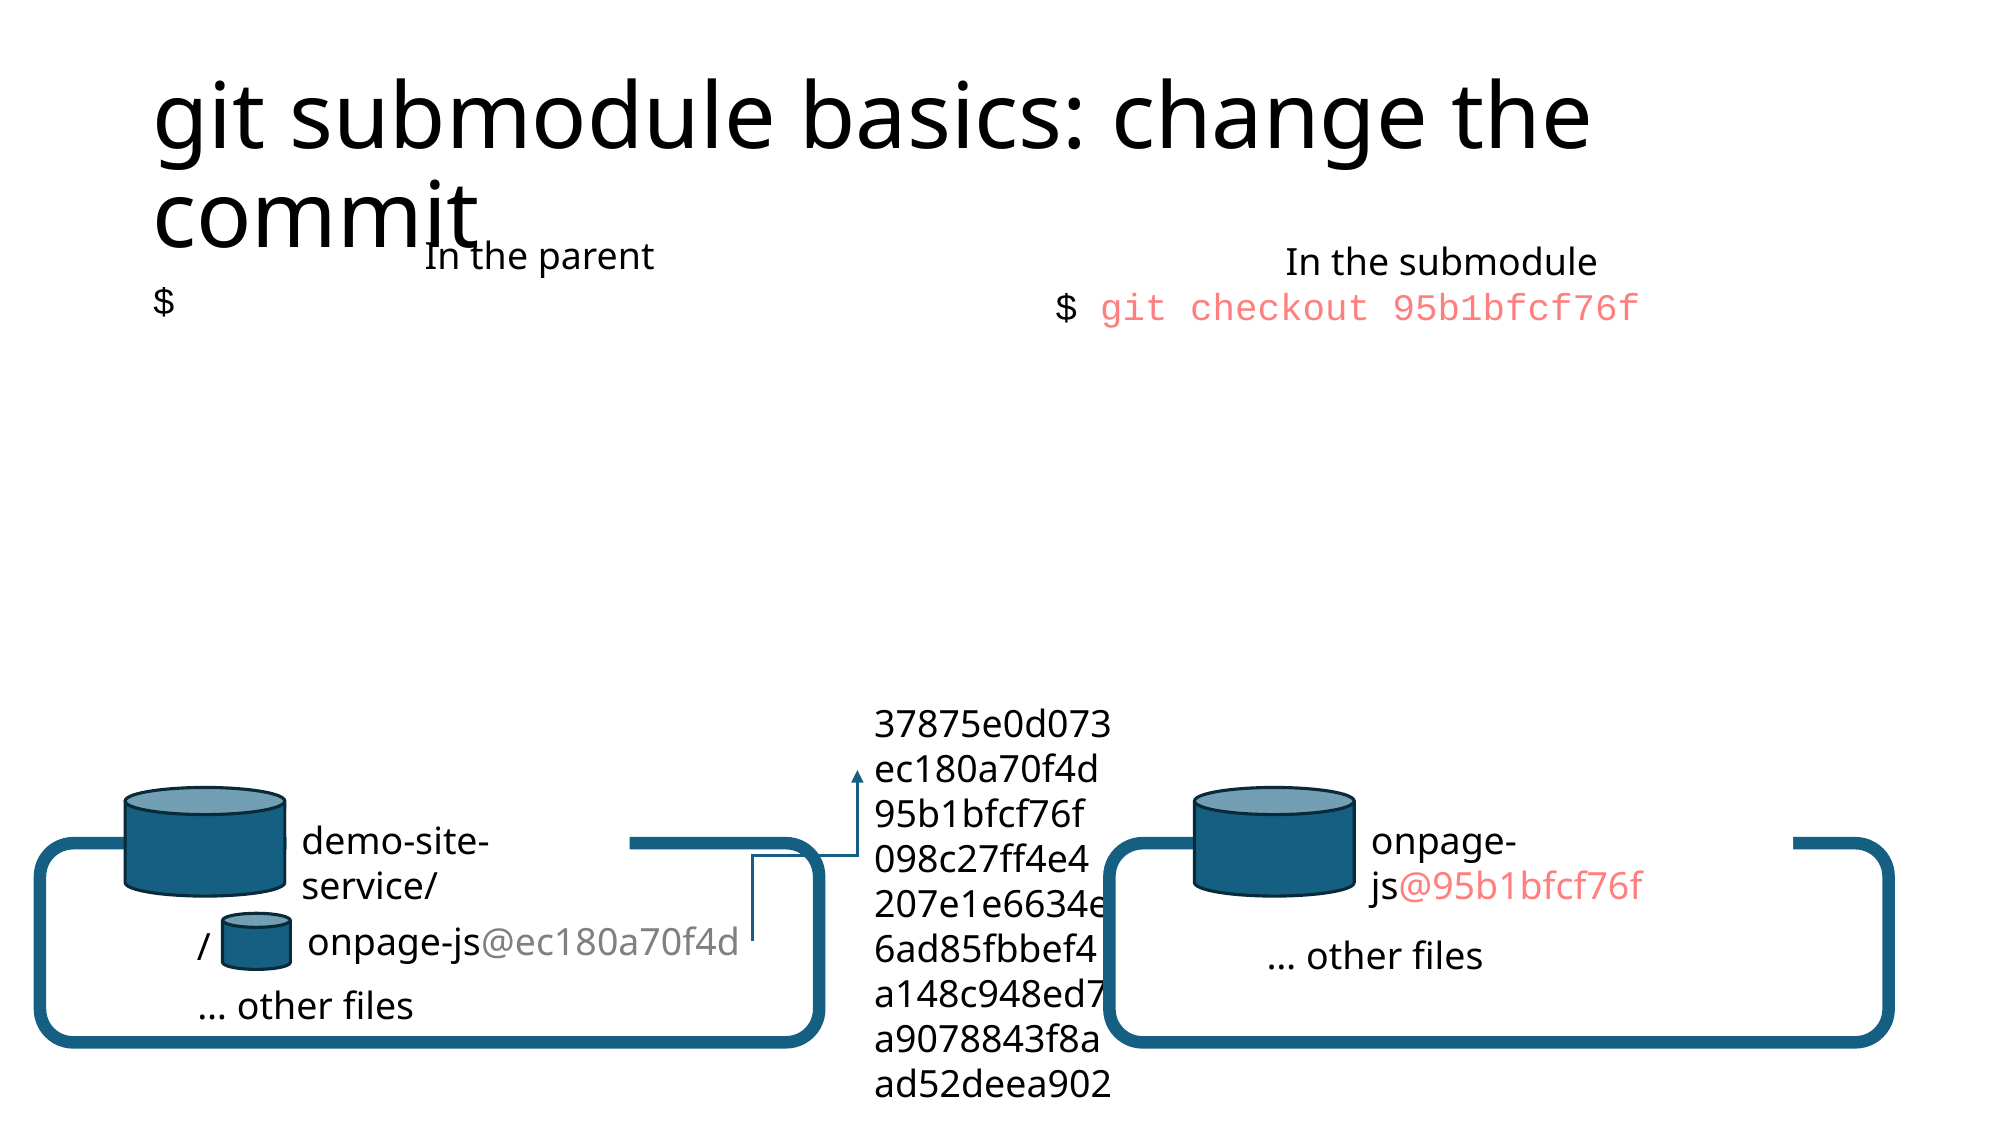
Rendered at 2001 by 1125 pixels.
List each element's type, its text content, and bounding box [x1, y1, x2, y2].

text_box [39, 786, 820, 1043]
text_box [1108, 786, 1890, 1043]
text_box 37875e0d073 ec180a70f4d 95b1bfcf76f 098c27ff4e4 207e1e6634e 6ad85fbbef4 a148c948ed7 a9078843f8a ad52deea902 [859, 692, 1153, 1112]
text_box In the parent $ [137, 224, 942, 330]
title git submodule basics: change the commit [137, 59, 1863, 278]
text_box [718, 802, 892, 909]
text_box In the submodule $ git checkout 95b1bfcf76f [1040, 230, 1844, 381]
